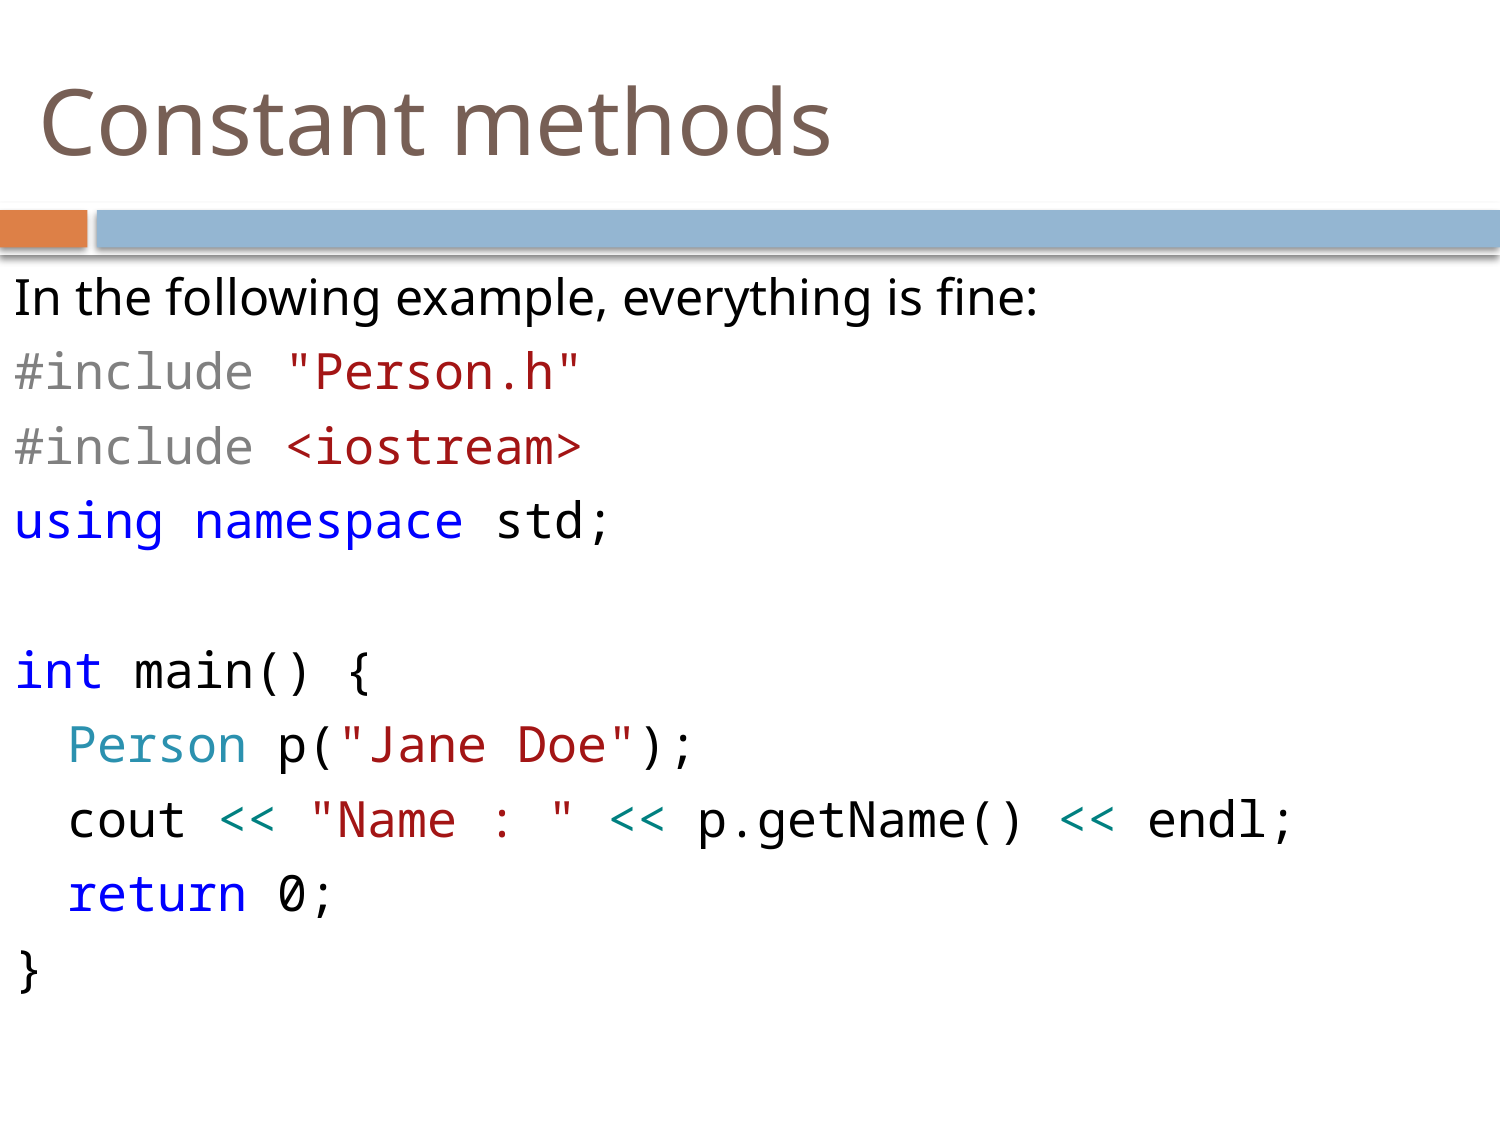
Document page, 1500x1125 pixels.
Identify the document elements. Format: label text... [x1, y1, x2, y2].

title Constant methods [23, 37, 1500, 200]
list In the following example, everything is fine: #include "Person.h" #include <iostream> using namespace std; int main() { Person p("Jane Doe"); cout << "Name : " << p.getName() << endl; return 0; } [0, 257, 1500, 1125]
